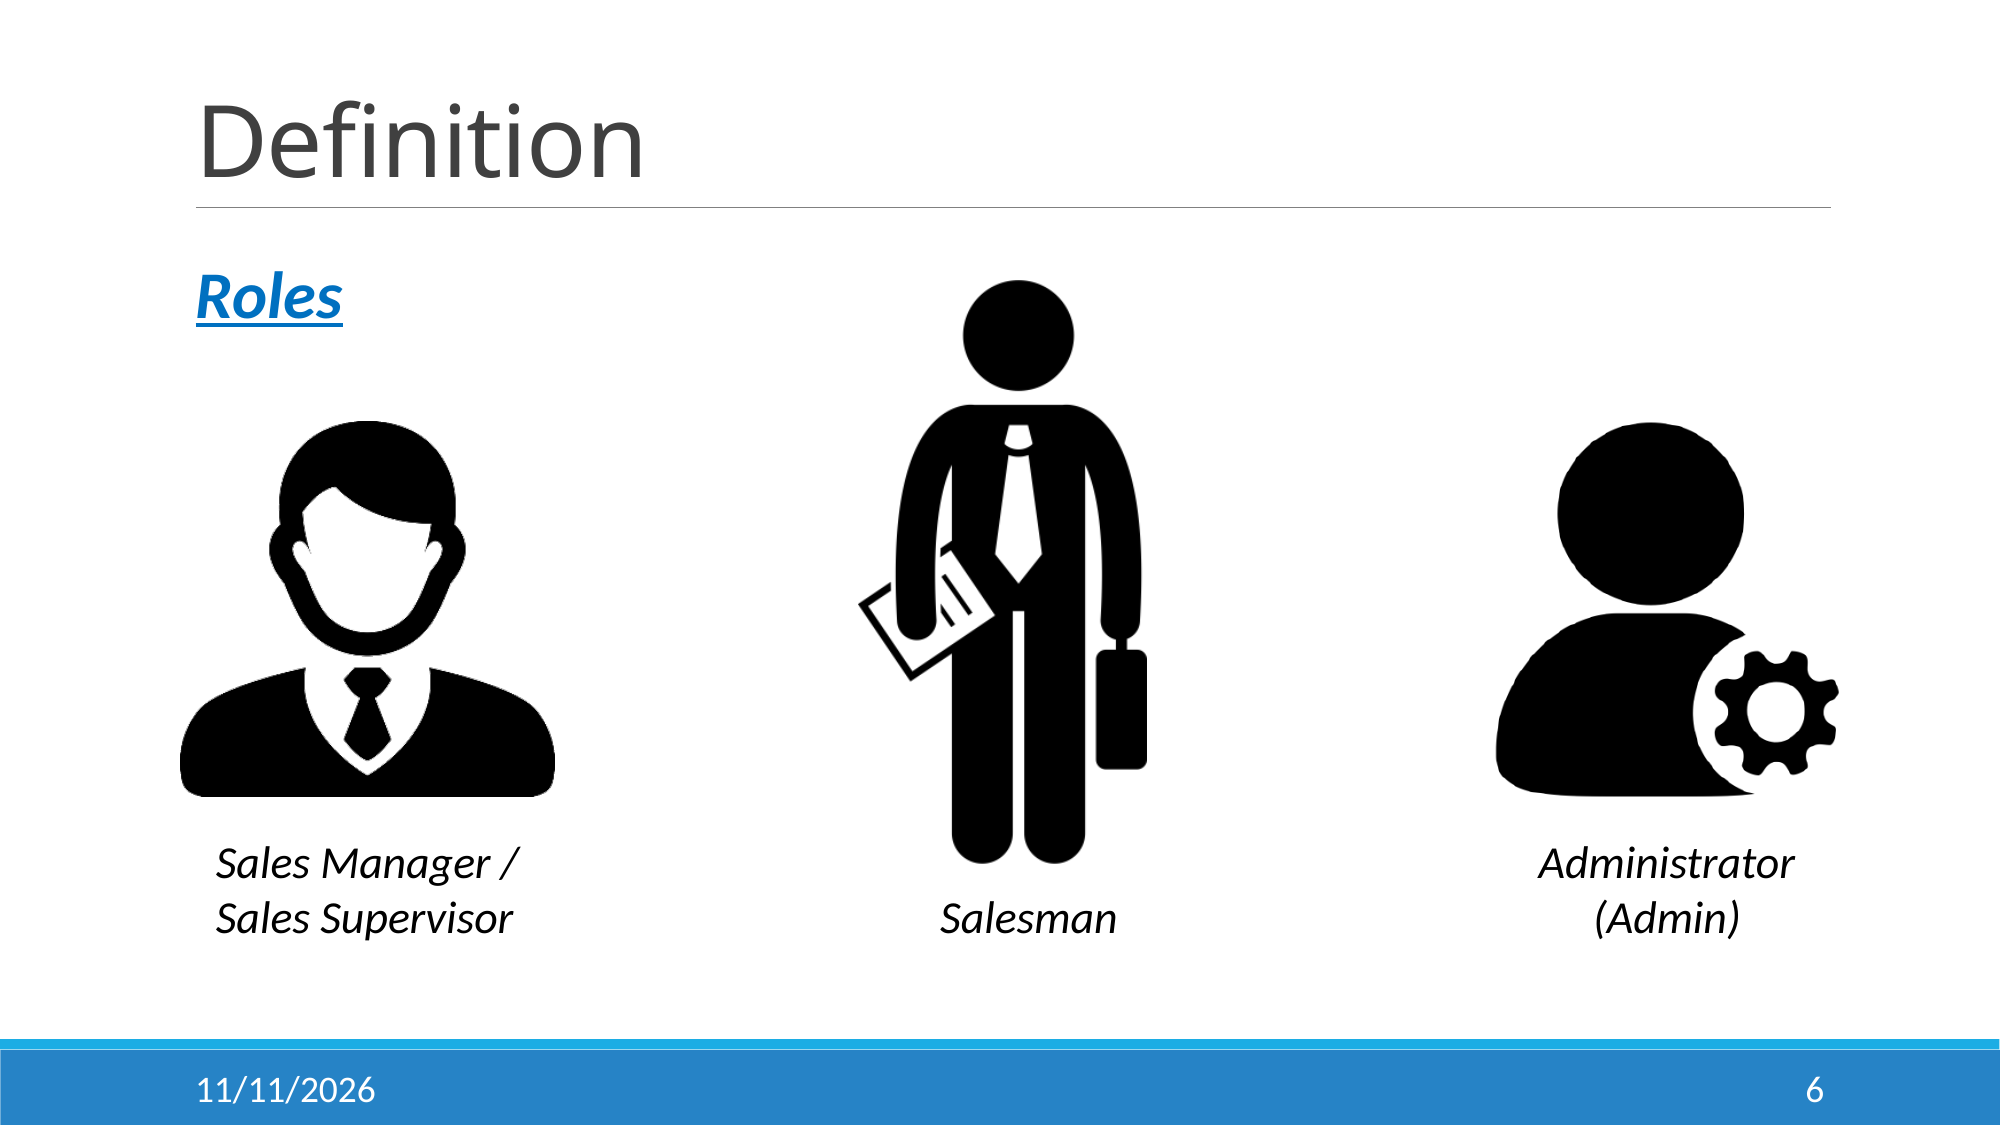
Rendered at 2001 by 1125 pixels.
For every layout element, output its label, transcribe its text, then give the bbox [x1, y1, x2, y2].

text_box Roles [180, 244, 358, 339]
picture [1494, 420, 1840, 797]
picture [179, 420, 556, 797]
text_box Administrator (Admin) [1523, 825, 1811, 950]
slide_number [180, 1057, 586, 1118]
text_box Salesman [925, 880, 1133, 951]
text_box Sales Manager / Sales Supervisor [201, 825, 534, 950]
picture [857, 279, 1147, 866]
slide_number 6 [1624, 1057, 1840, 1118]
title Definition [180, 47, 1830, 206]
